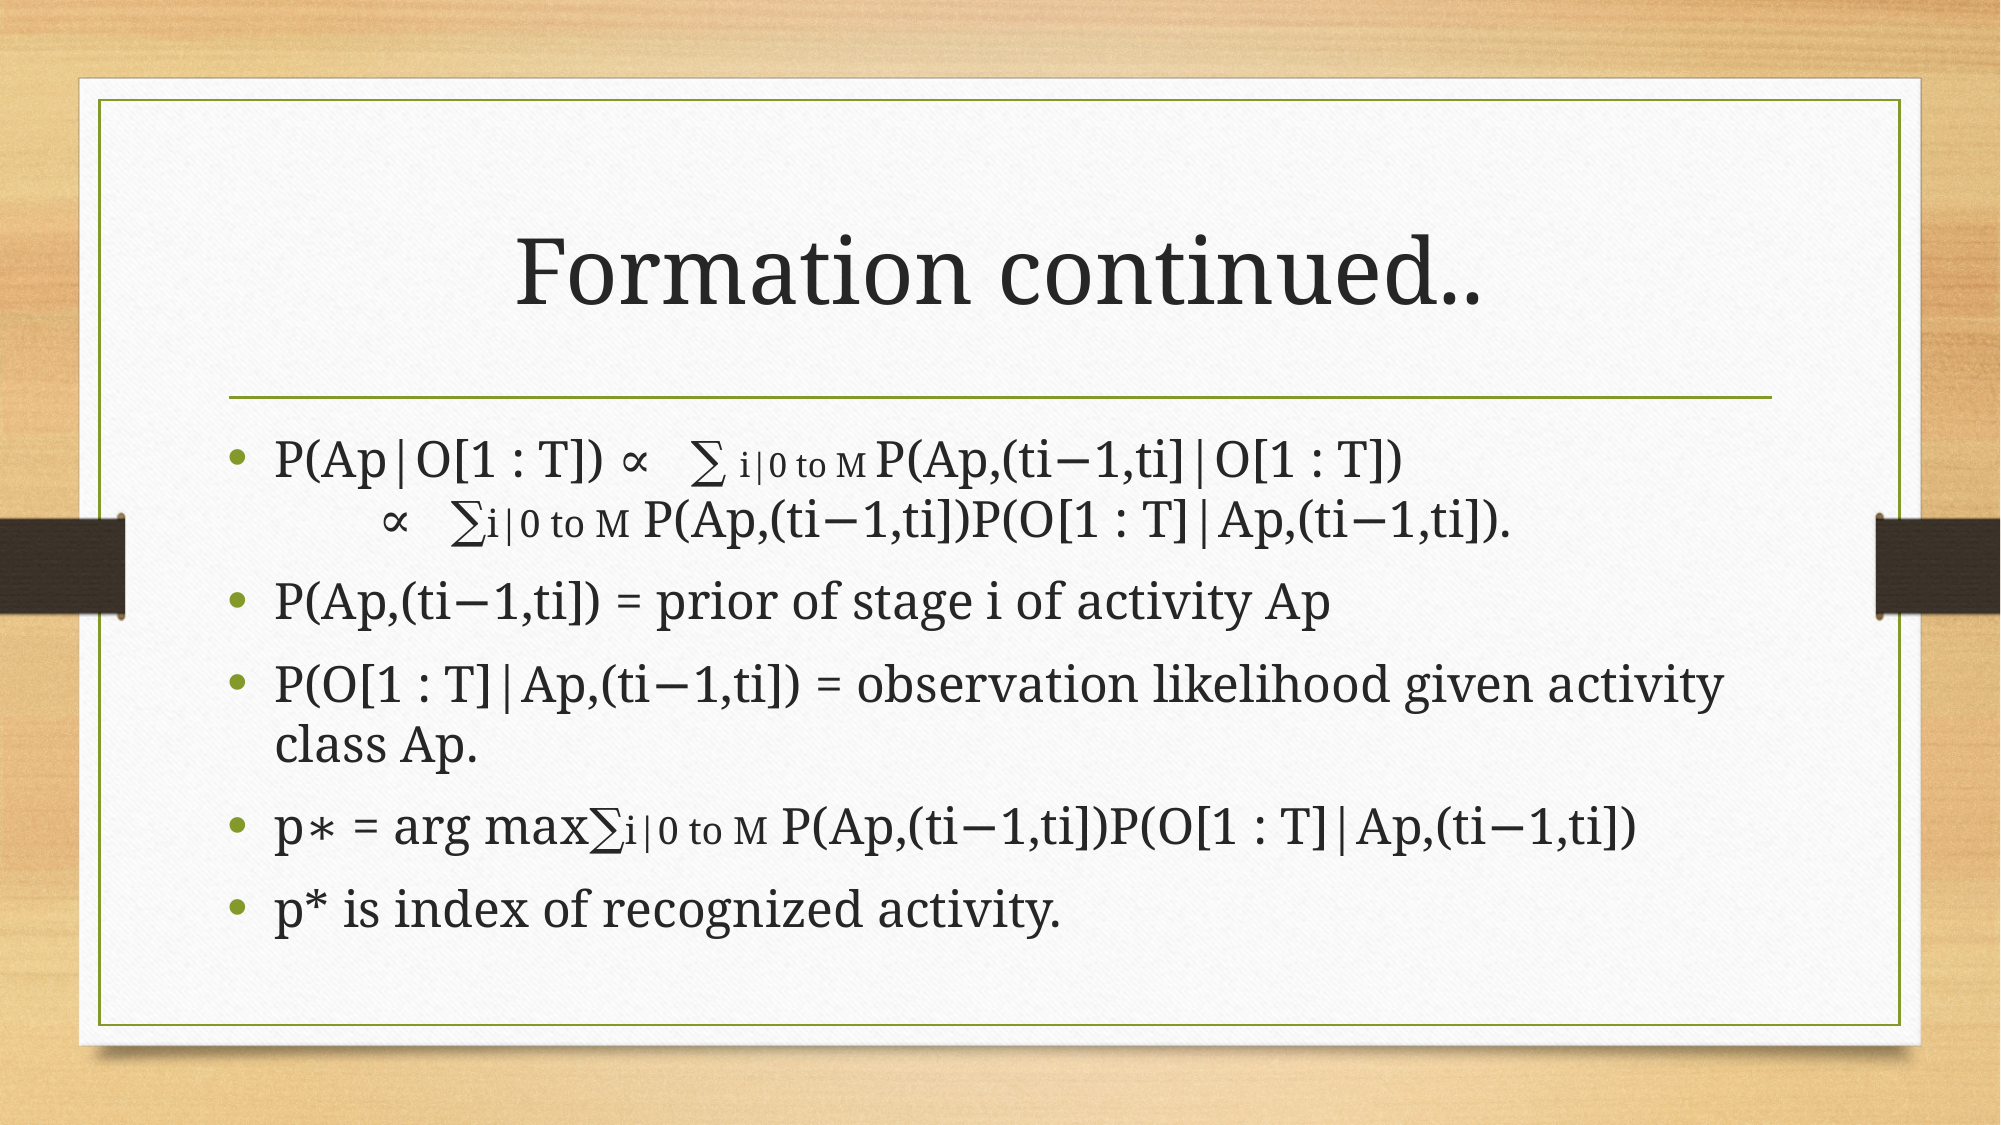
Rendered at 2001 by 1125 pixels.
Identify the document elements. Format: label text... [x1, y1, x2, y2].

title Formation continued.. [212, 161, 1788, 375]
picture [0, 0, 2001, 1125]
list P(Ap|O[1 : T]) ∝ ∑ i|0 to M P(Ap,(ti−1,ti]|O[1 : T]) ∝ ∑i|0 to M P(Ap,(ti−1,ti])P(O[1 : T]|Ap,(ti−1,ti]). P(Ap,(ti−1,ti]) = prior of stage i of activity Ap P(O[1 : T]|Ap,(ti−1,ti]) = observation likelihood given activity class Ap. p∗ = arg max∑i|0 to M P(Ap,(ti−1,ti])P(O[1 : T]|Ap,(ti−1,ti]) p* is index of recognized activity. [212, 419, 1788, 964]
